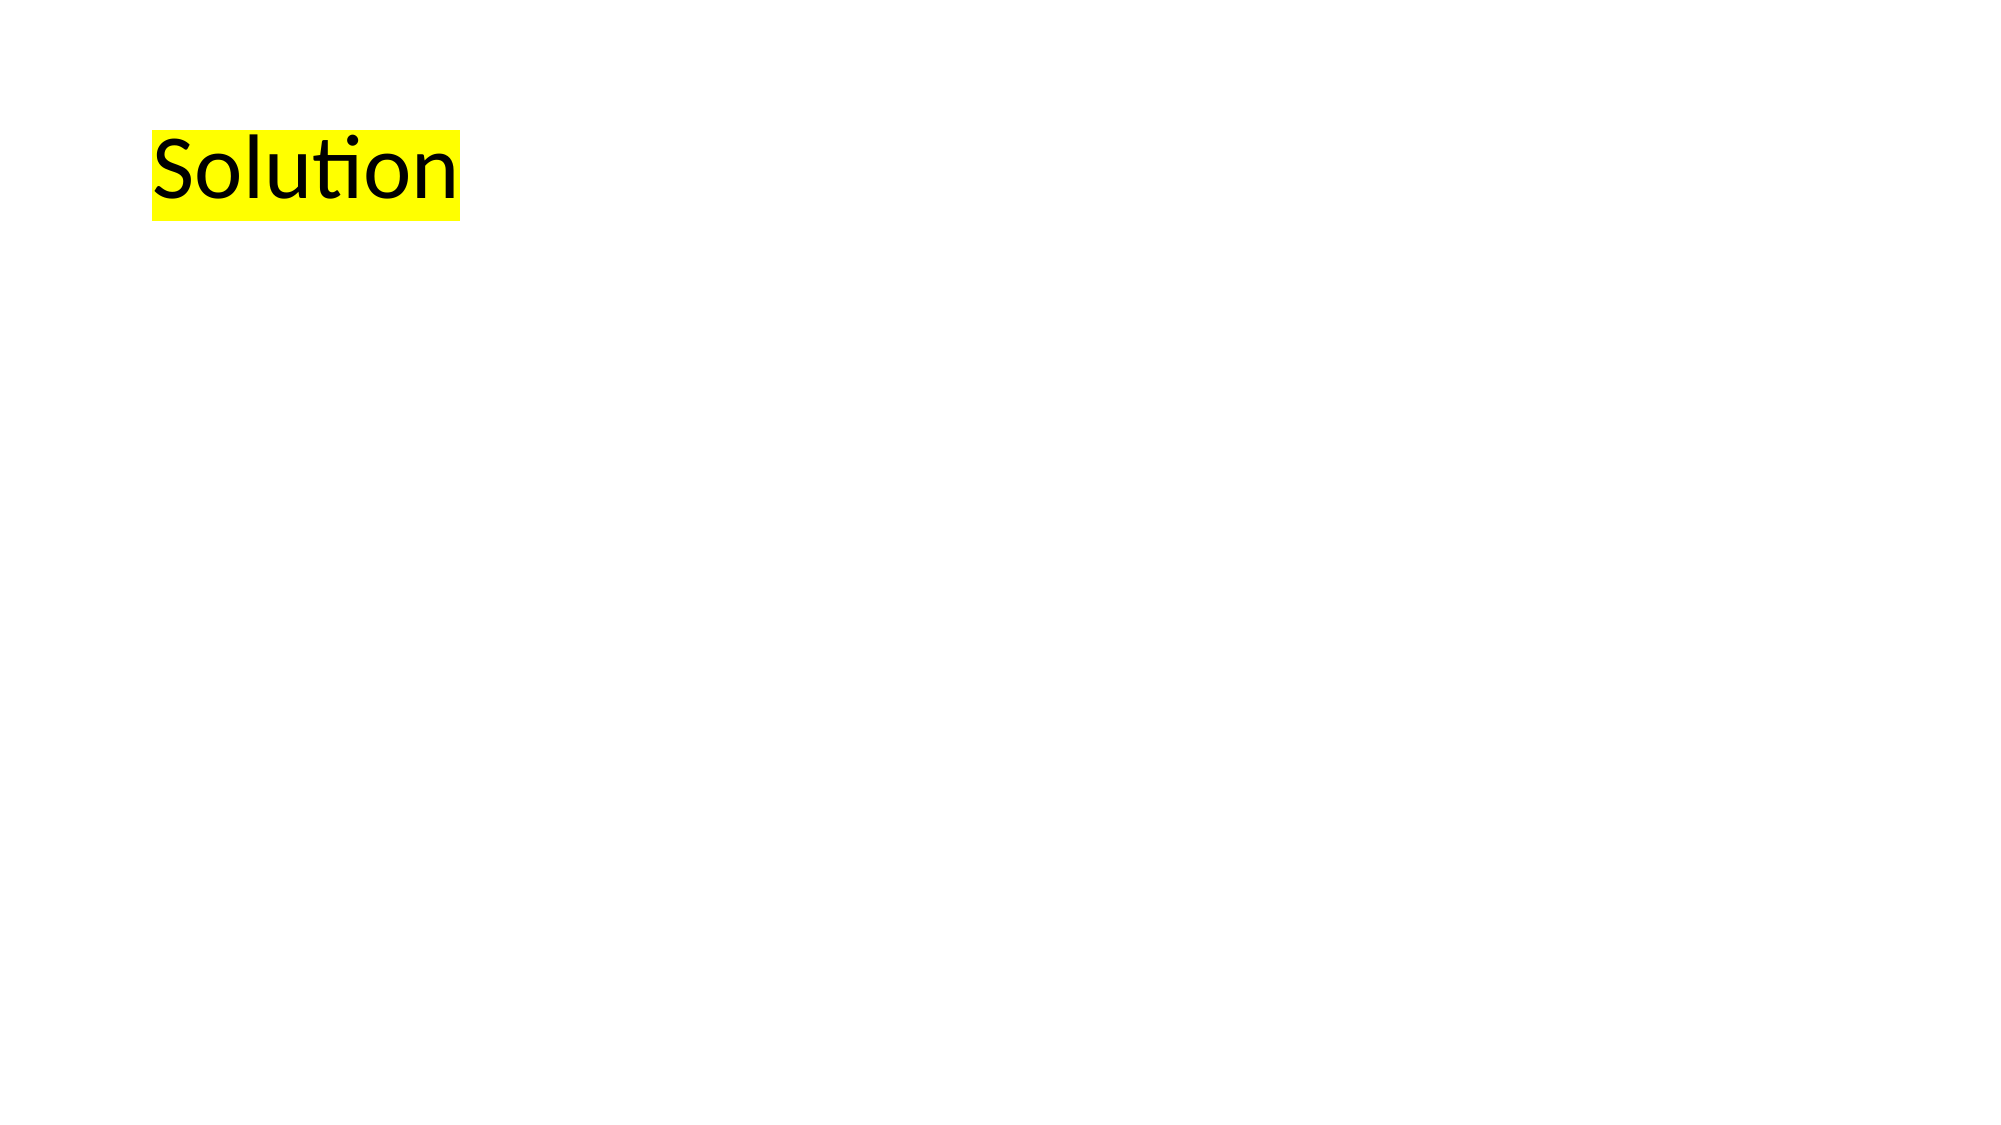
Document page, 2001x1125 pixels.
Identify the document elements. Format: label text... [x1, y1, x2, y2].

title Solution [137, 59, 1863, 278]
